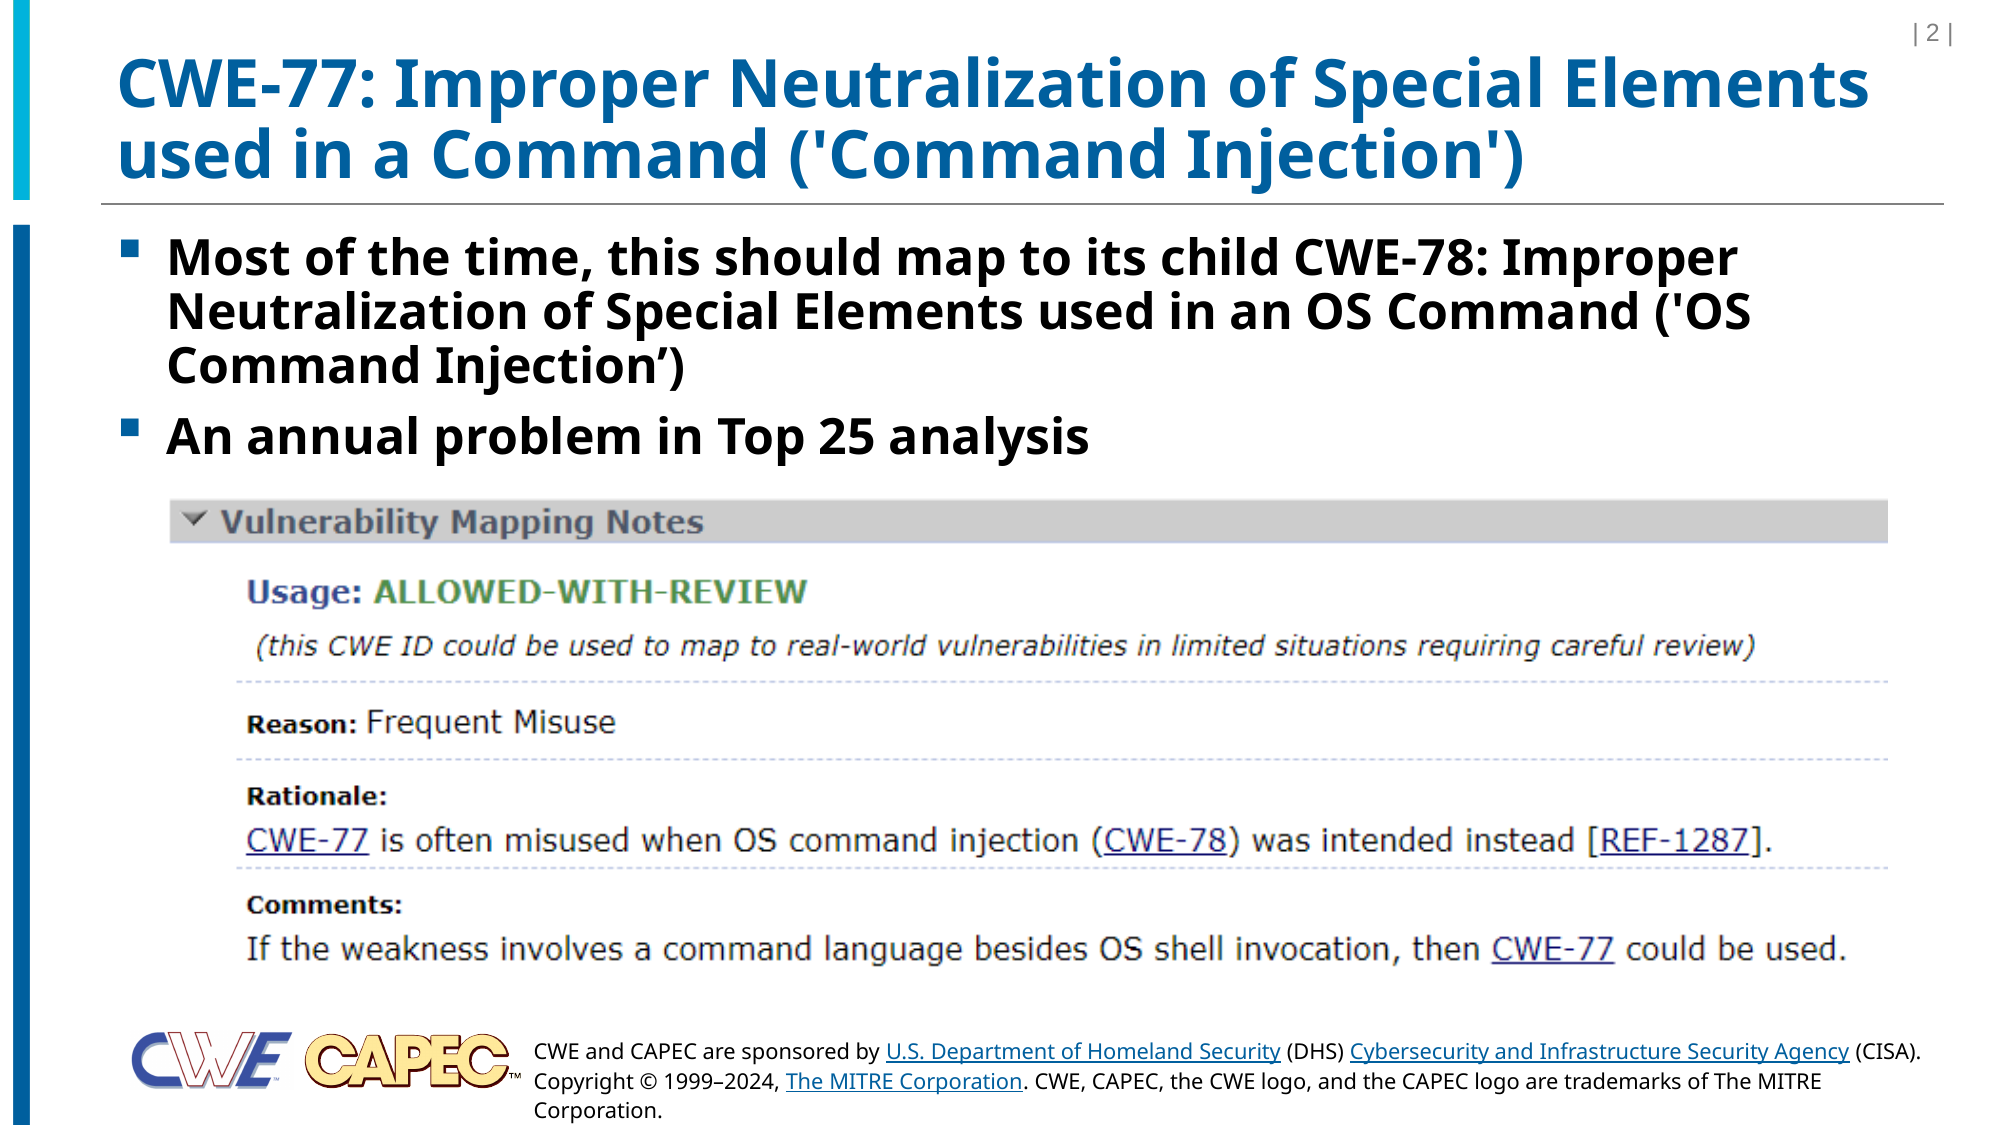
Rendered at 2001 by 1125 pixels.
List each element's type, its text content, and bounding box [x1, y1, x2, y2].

slide_number | 2 | [1685, 9, 1976, 51]
picture [159, 497, 1888, 980]
list Most of the time, this should map to its child CWE-78: Improper Neutralization of Special Elements used in an OS Command ('OS Command Injection’) An annual problem in Top 25 analysis [101, 224, 1945, 1012]
title CWE-77: Improper Neutralization of Special Elements used in a Command ('Command Injection') [101, 60, 1945, 184]
picture [130, 1021, 527, 1099]
